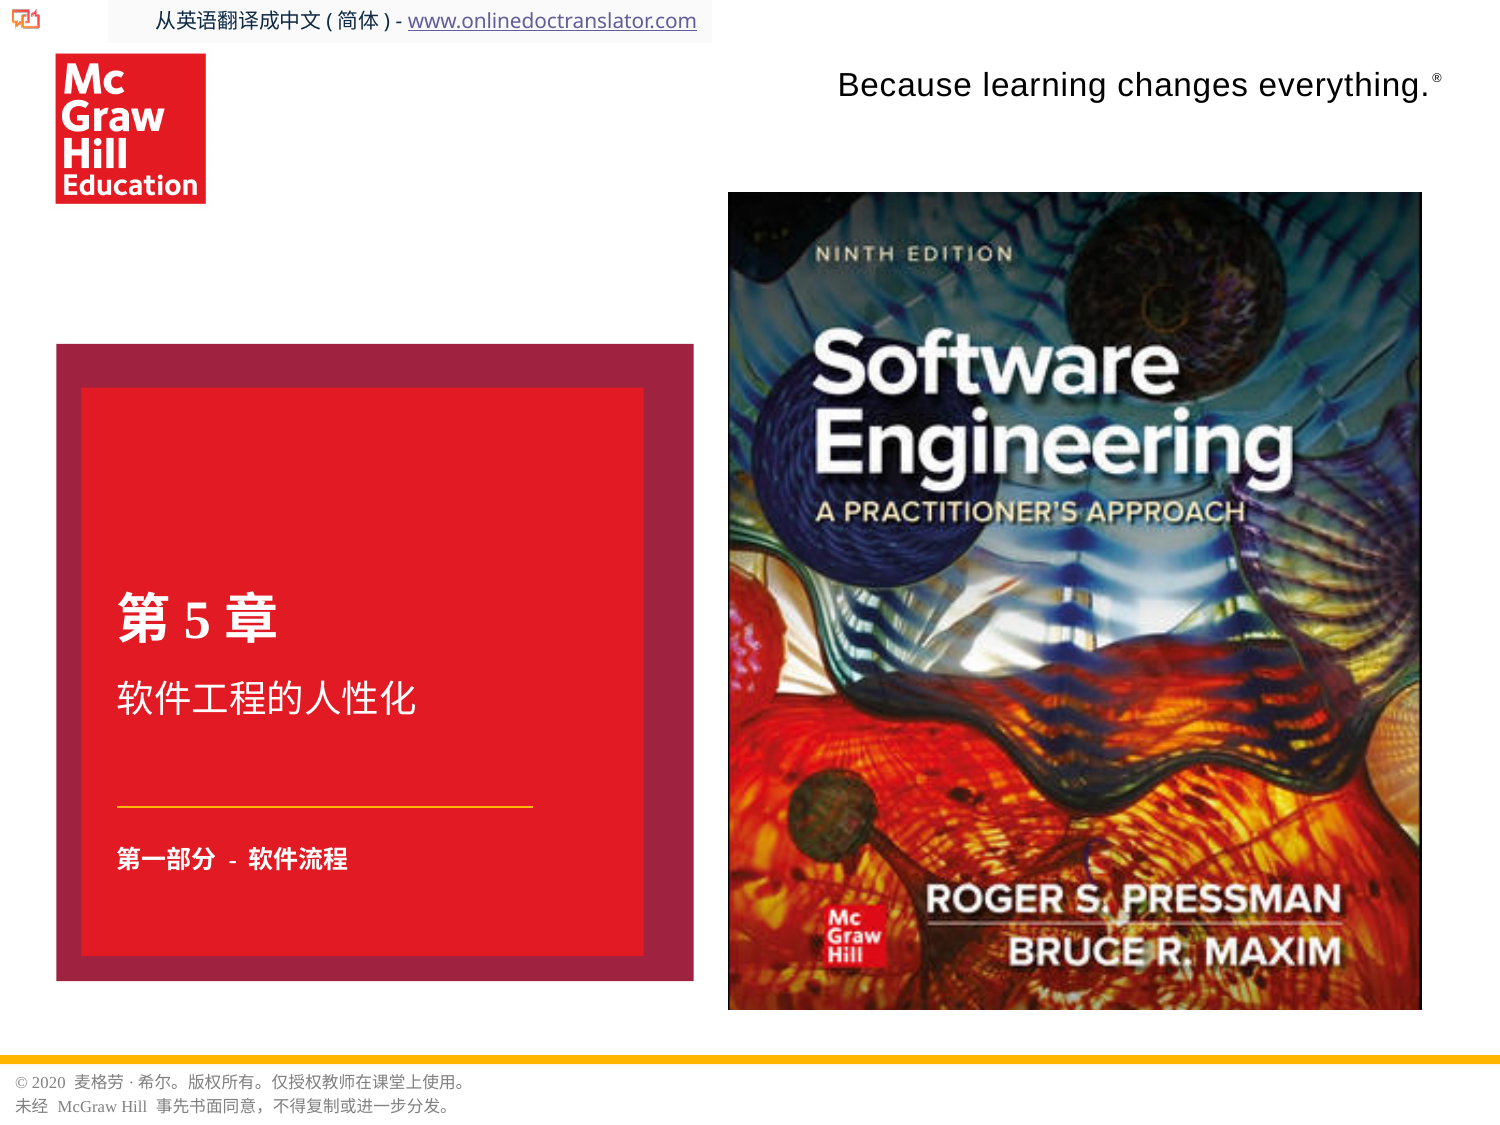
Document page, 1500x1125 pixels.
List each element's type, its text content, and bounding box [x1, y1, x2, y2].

title 第5章 [101, 427, 600, 657]
picture [48, 46, 213, 211]
text_box 从英语翻译成中文(简体) - www.onlinedoctranslator.com [108, 0, 712, 43]
picture [0, 5, 52, 36]
subtitle 软件工程的人性化 [101, 667, 600, 800]
list 第一部分 - 软件流程 [101, 836, 602, 930]
picture [728, 192, 1422, 1010]
footer © 2020 麦格劳·希尔。版权所有。仅授权教师在课堂上使用。 未经 McGraw Hill 事先书面同意，不得复制或进一步分发。 [0, 1062, 1500, 1125]
